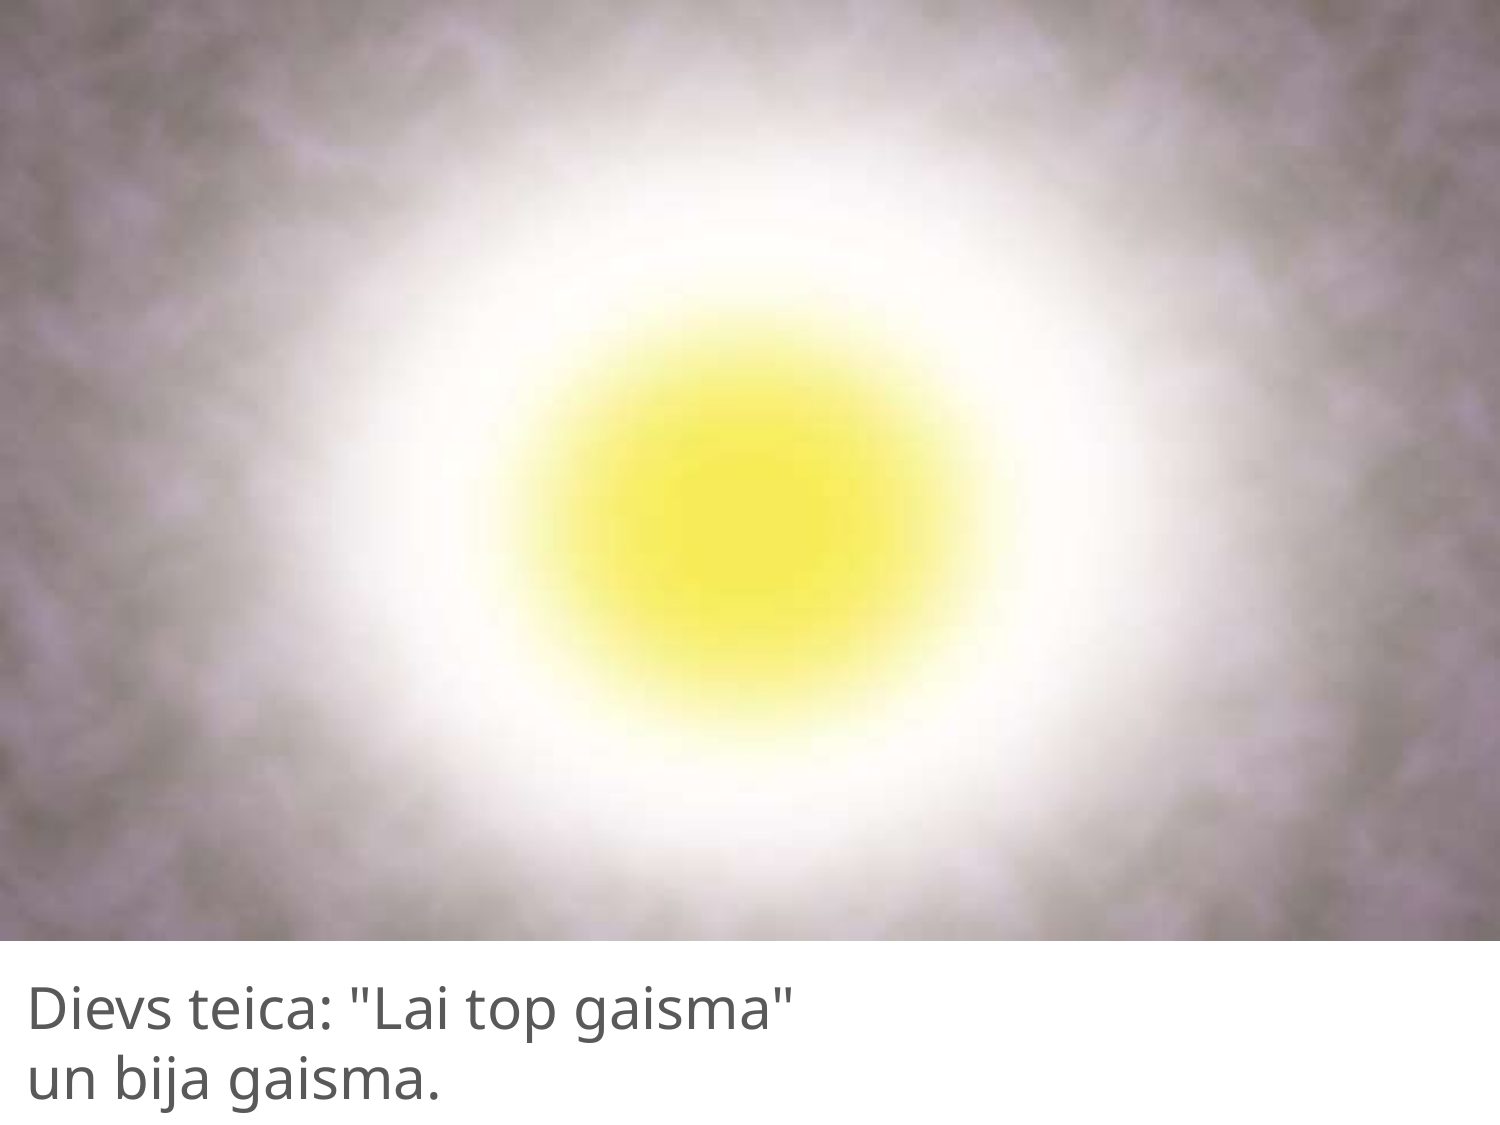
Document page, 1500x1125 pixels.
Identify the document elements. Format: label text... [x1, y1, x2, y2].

text_box Dievs teica: "Lai top gaisma" un bija gaisma. [11, 964, 1483, 1125]
picture [0, 0, 1500, 941]
